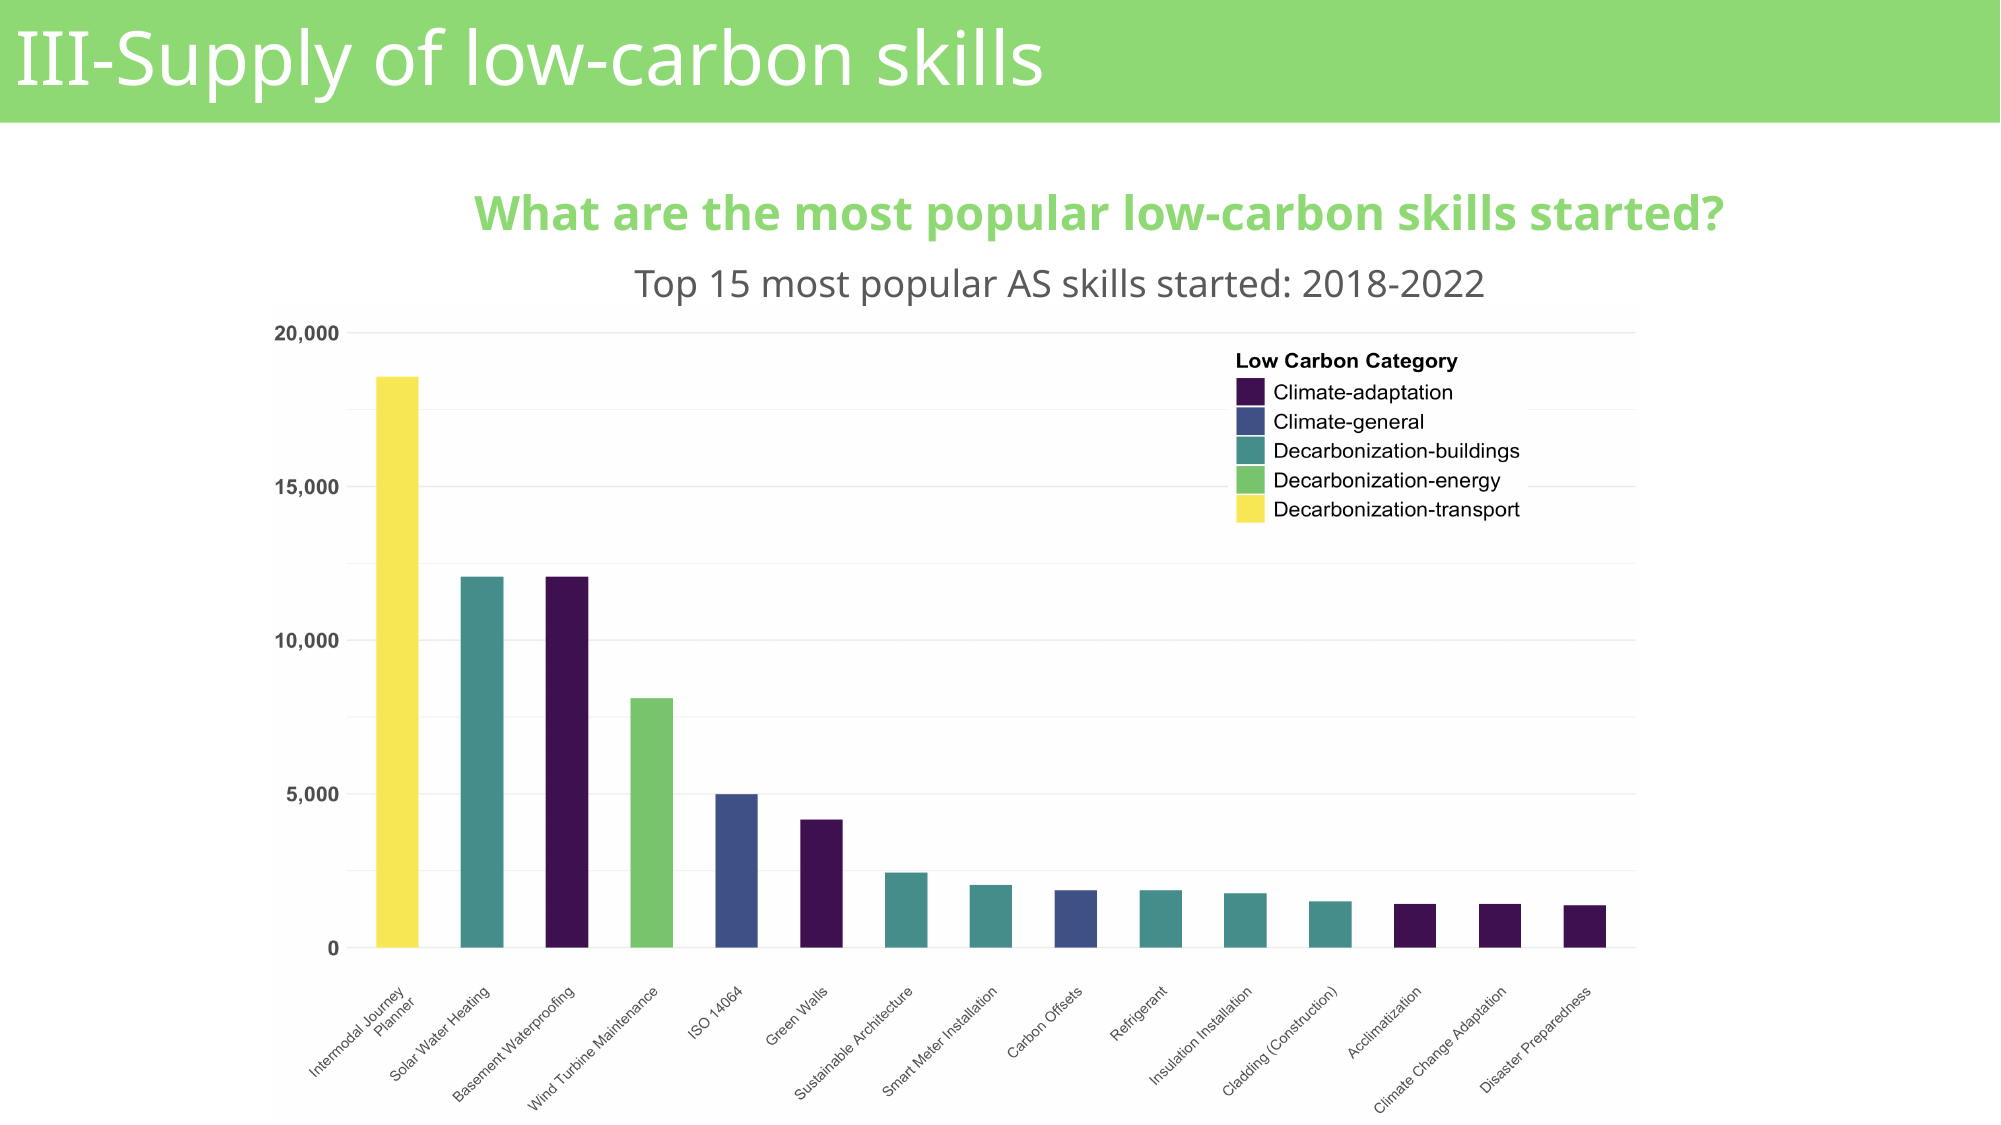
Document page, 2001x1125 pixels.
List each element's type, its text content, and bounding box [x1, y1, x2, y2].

title III-Supply of low-carbon skills [0, 0, 2000, 123]
picture [268, 176, 1766, 1125]
